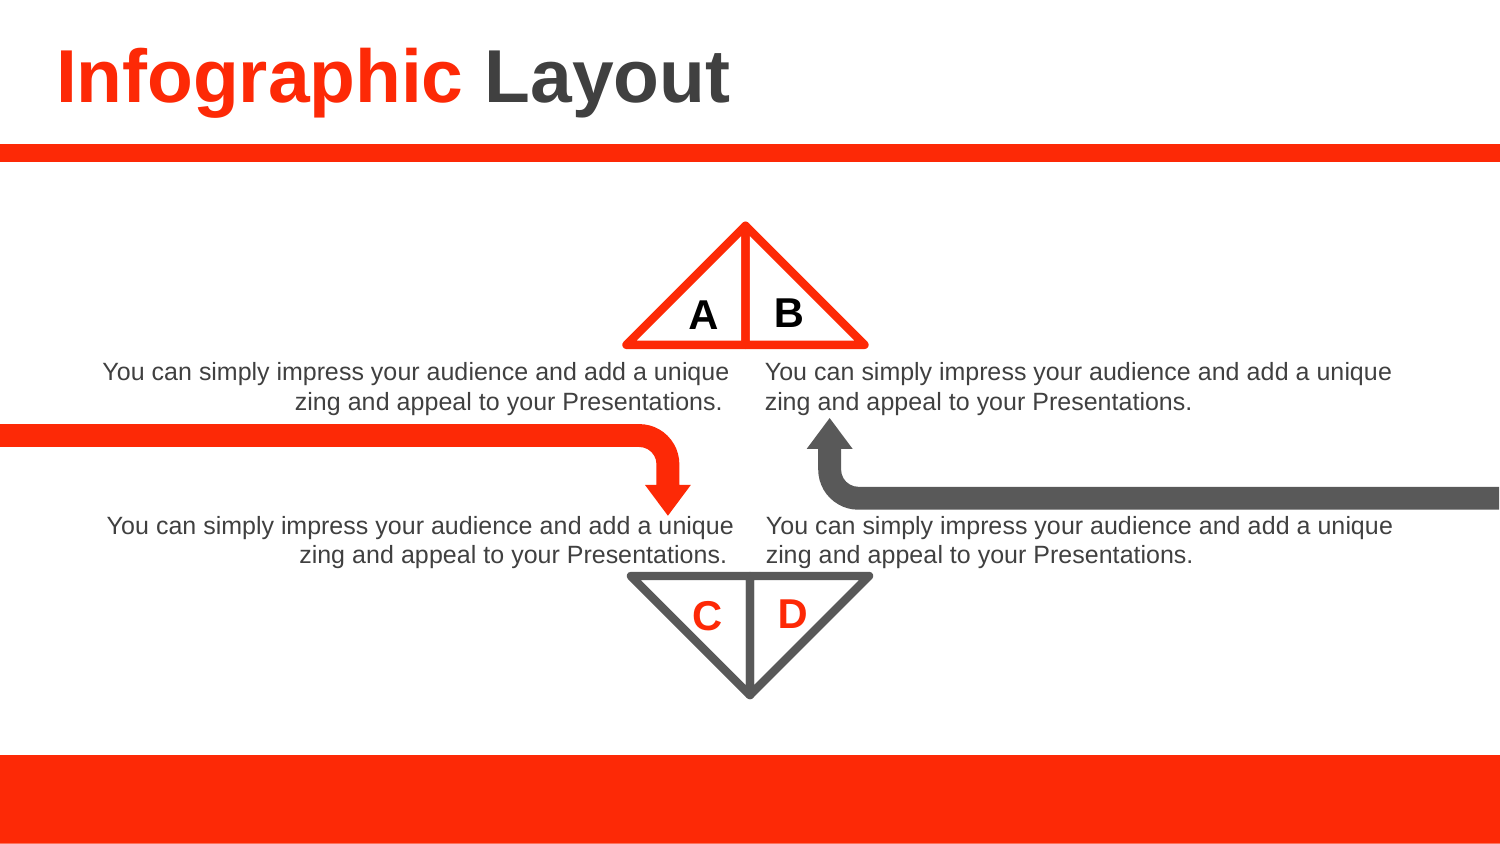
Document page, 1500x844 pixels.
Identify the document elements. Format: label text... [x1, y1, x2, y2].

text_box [630, 575, 870, 696]
text_box [804, 415, 1500, 512]
title Infographic Layout [41, 0, 1500, 146]
text_box You can simply impress your audience and add a unique zing and appeal to your Presentations. [749, 347, 1412, 423]
text_box You can simply impress your audience and add a unique zing and appeal to your Presentations. [88, 501, 750, 577]
text_box [0, 421, 693, 518]
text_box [626, 225, 865, 346]
text_box You can simply impress your audience and add a unique zing and appeal to your Presentations. [84, 347, 746, 423]
text_box You can simply impress your audience and add a unique zing and appeal to your Presentations. [751, 501, 1413, 577]
